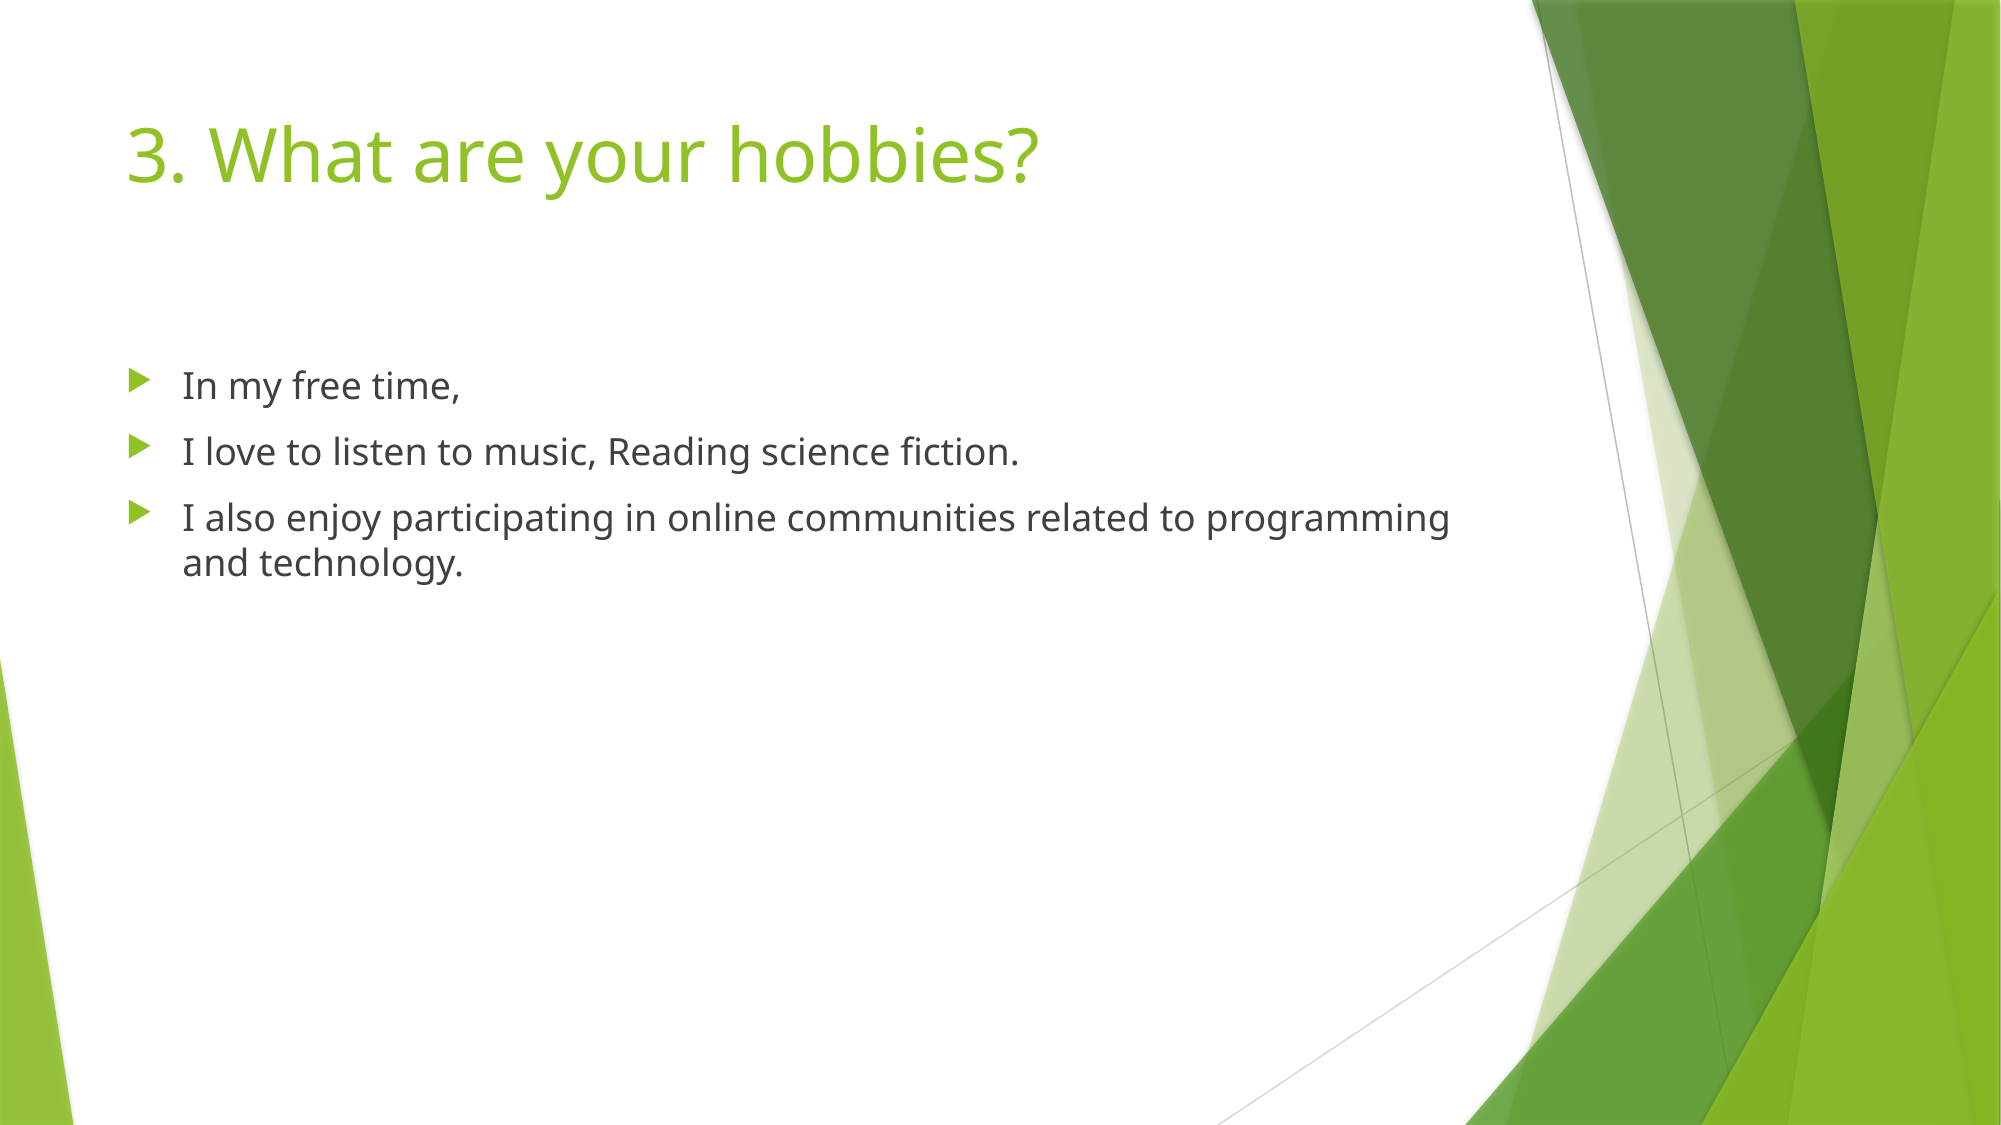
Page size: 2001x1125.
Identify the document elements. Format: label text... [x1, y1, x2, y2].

list In my free time, I love to listen to music, Reading science fiction. I also enjoy participating in online communities related to programming and technology. [111, 354, 1522, 992]
title 3. What are your hobbies? [111, 99, 1522, 317]
